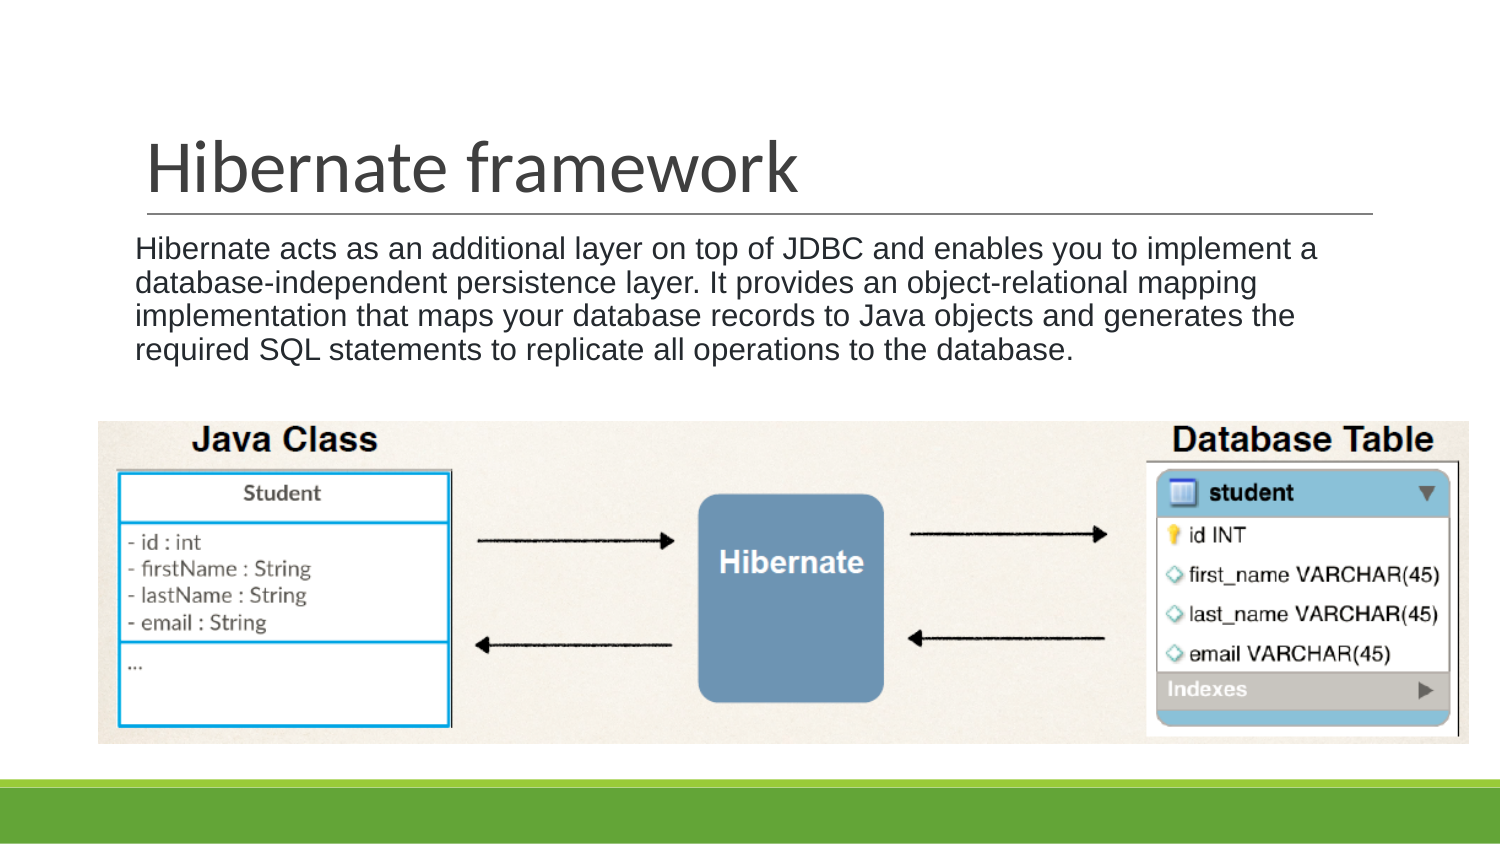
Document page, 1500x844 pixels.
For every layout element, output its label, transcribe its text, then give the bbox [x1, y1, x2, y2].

list Hibernate acts as an additional layer on top of JDBC and enables you to implement a database-independent persistence layer. It provides an object-relational mapping implementation that maps your database records to Java objects and generates the required SQL statements to replicate all operations to the database. [135, 227, 1373, 420]
title Hibernate framework [135, 35, 1373, 214]
picture [98, 421, 1469, 745]
